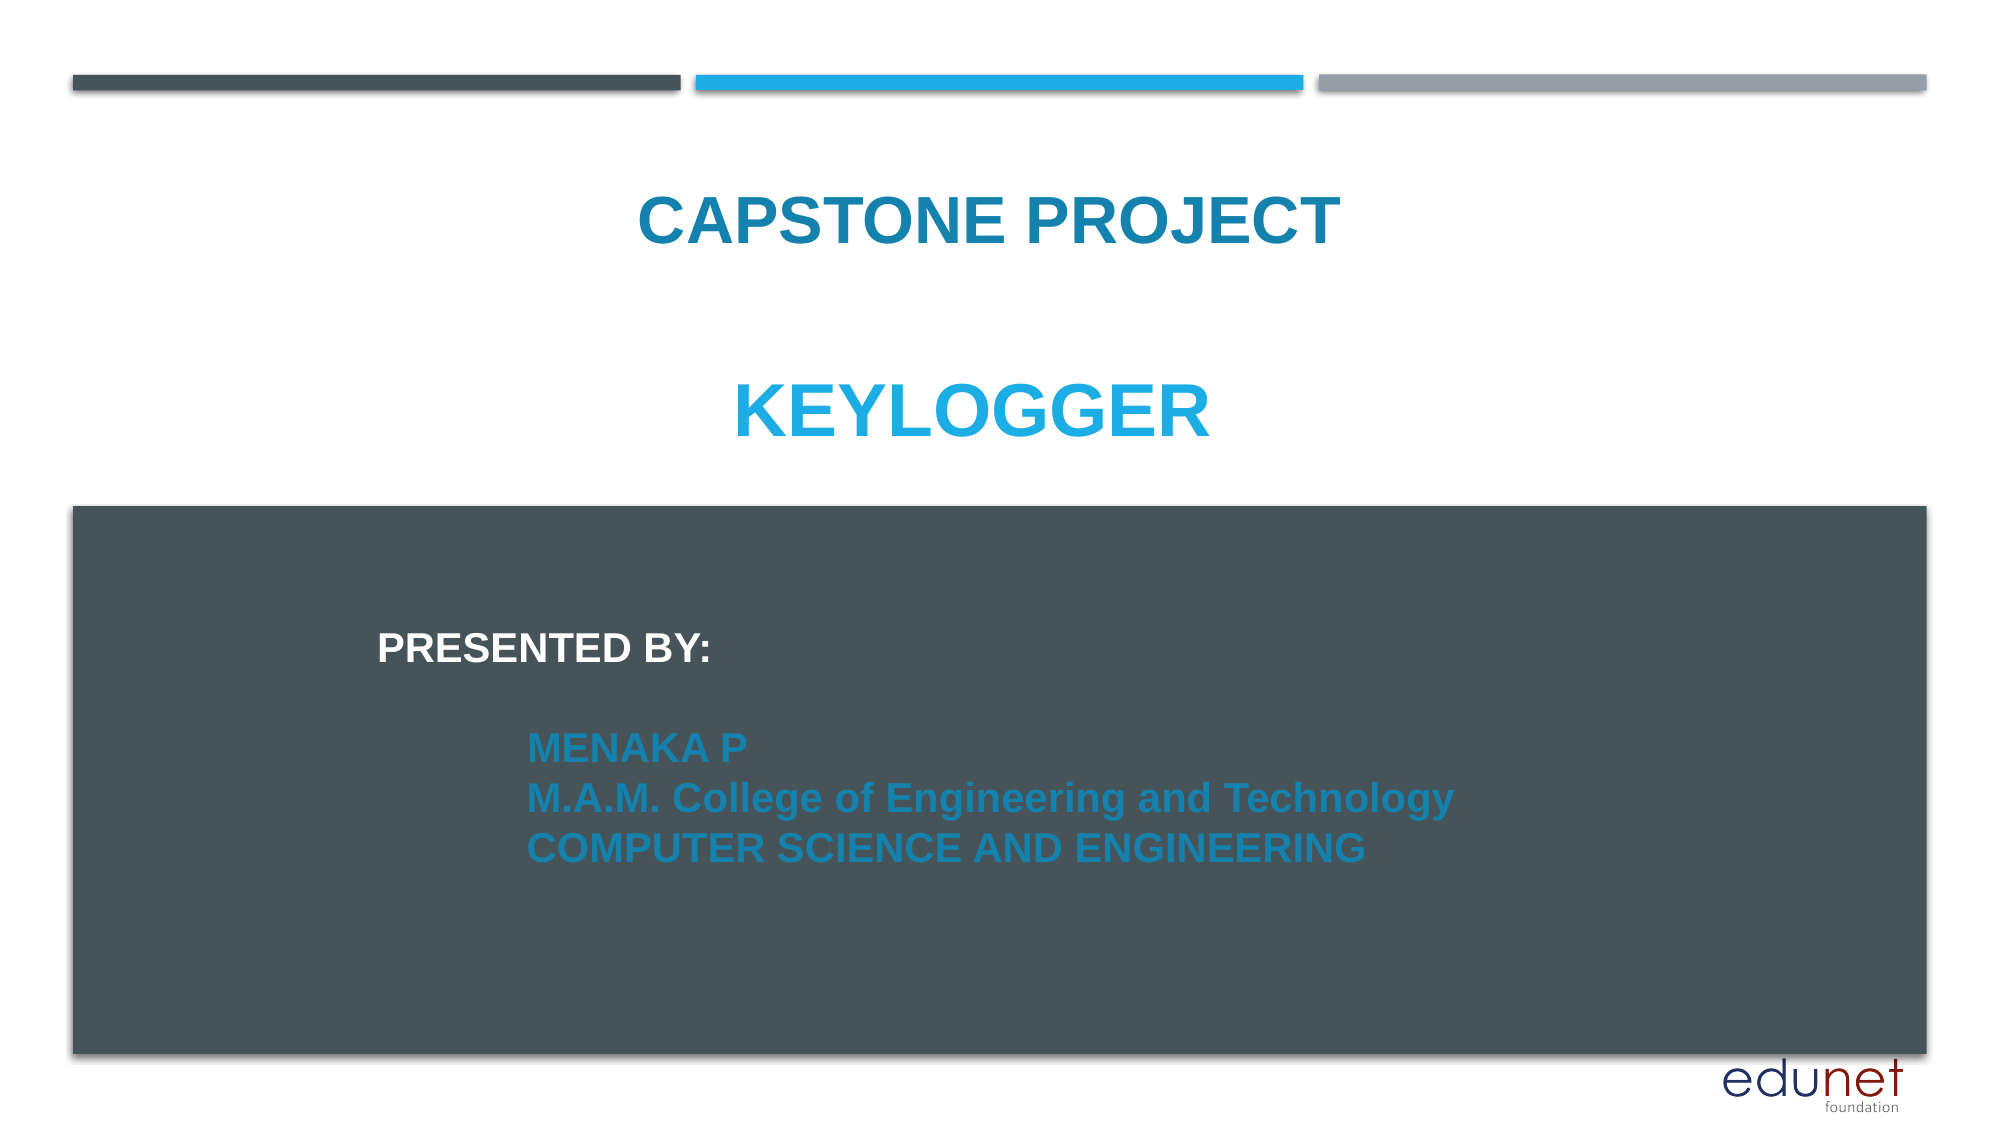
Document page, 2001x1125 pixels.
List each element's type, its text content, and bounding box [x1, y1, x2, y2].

title KEYLOGGER [222, 298, 1723, 460]
picture [1719, 1056, 1905, 1116]
text_box CAPSTONE PROJECT [0, 169, 2000, 265]
text_box PRESENTED BY: MENAKA P M.A.M. College of Engineering and Technology COMPUTER SCIENCE AND ENGINEERING [362, 612, 1672, 878]
